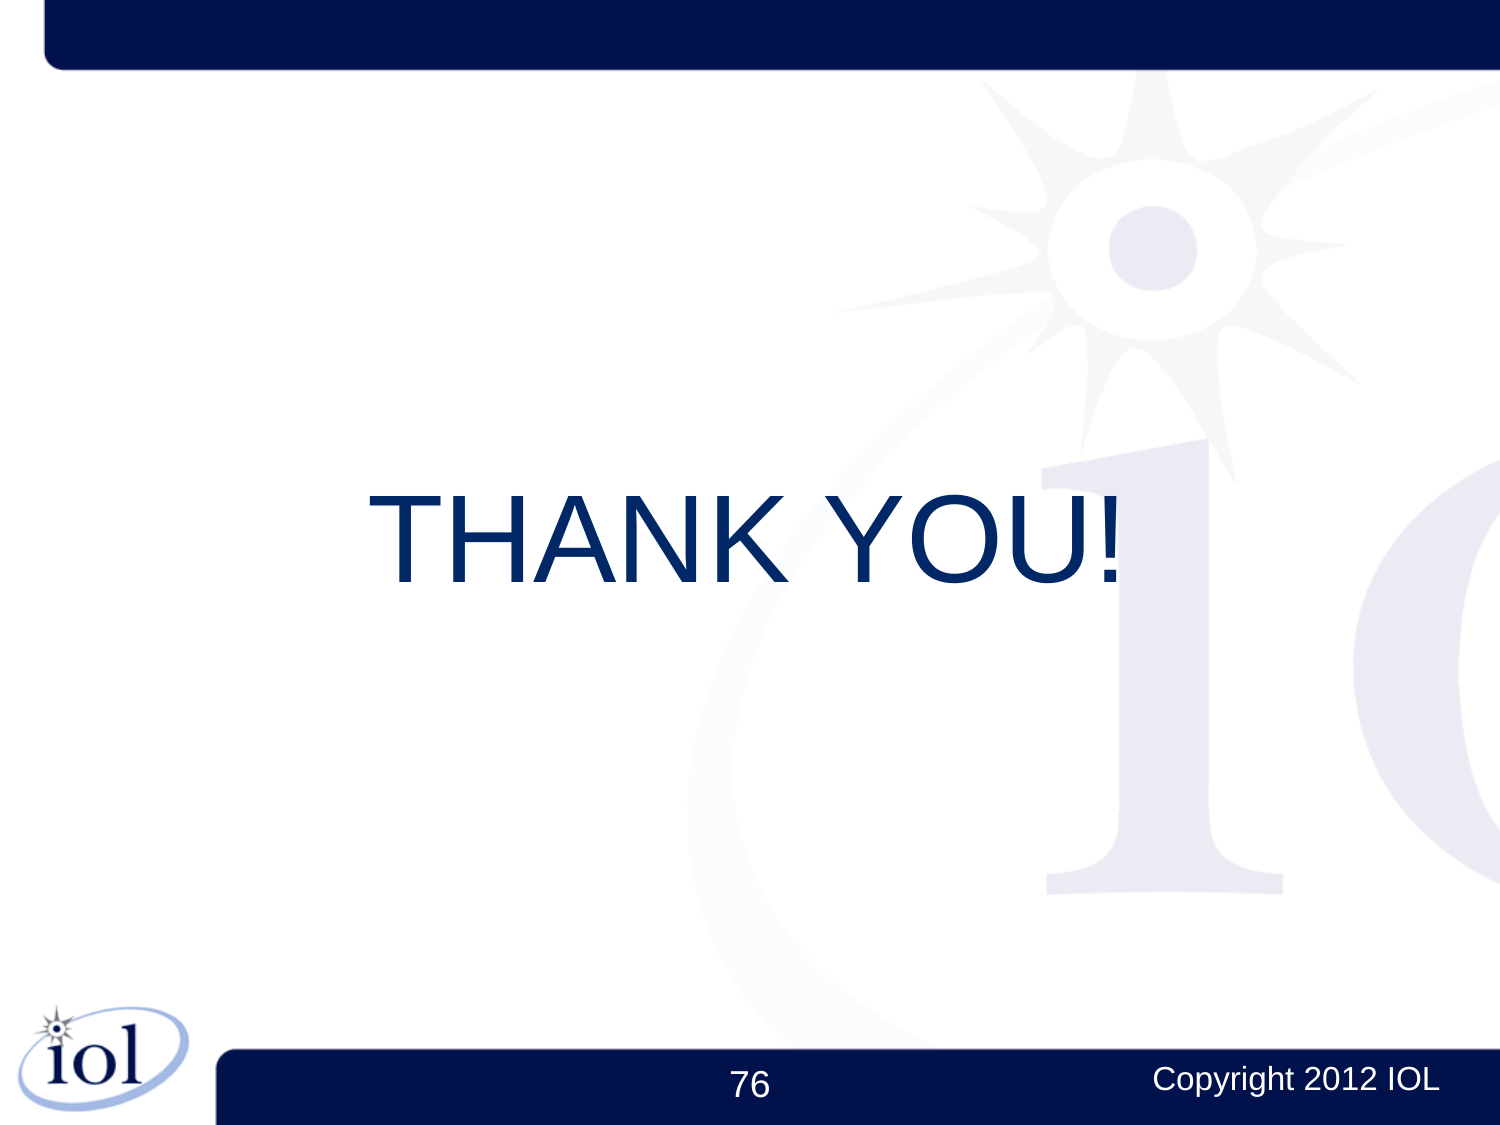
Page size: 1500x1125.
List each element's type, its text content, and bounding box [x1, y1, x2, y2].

title THANK YOU! [112, 450, 1384, 616]
picture [0, 0, 1500, 1125]
